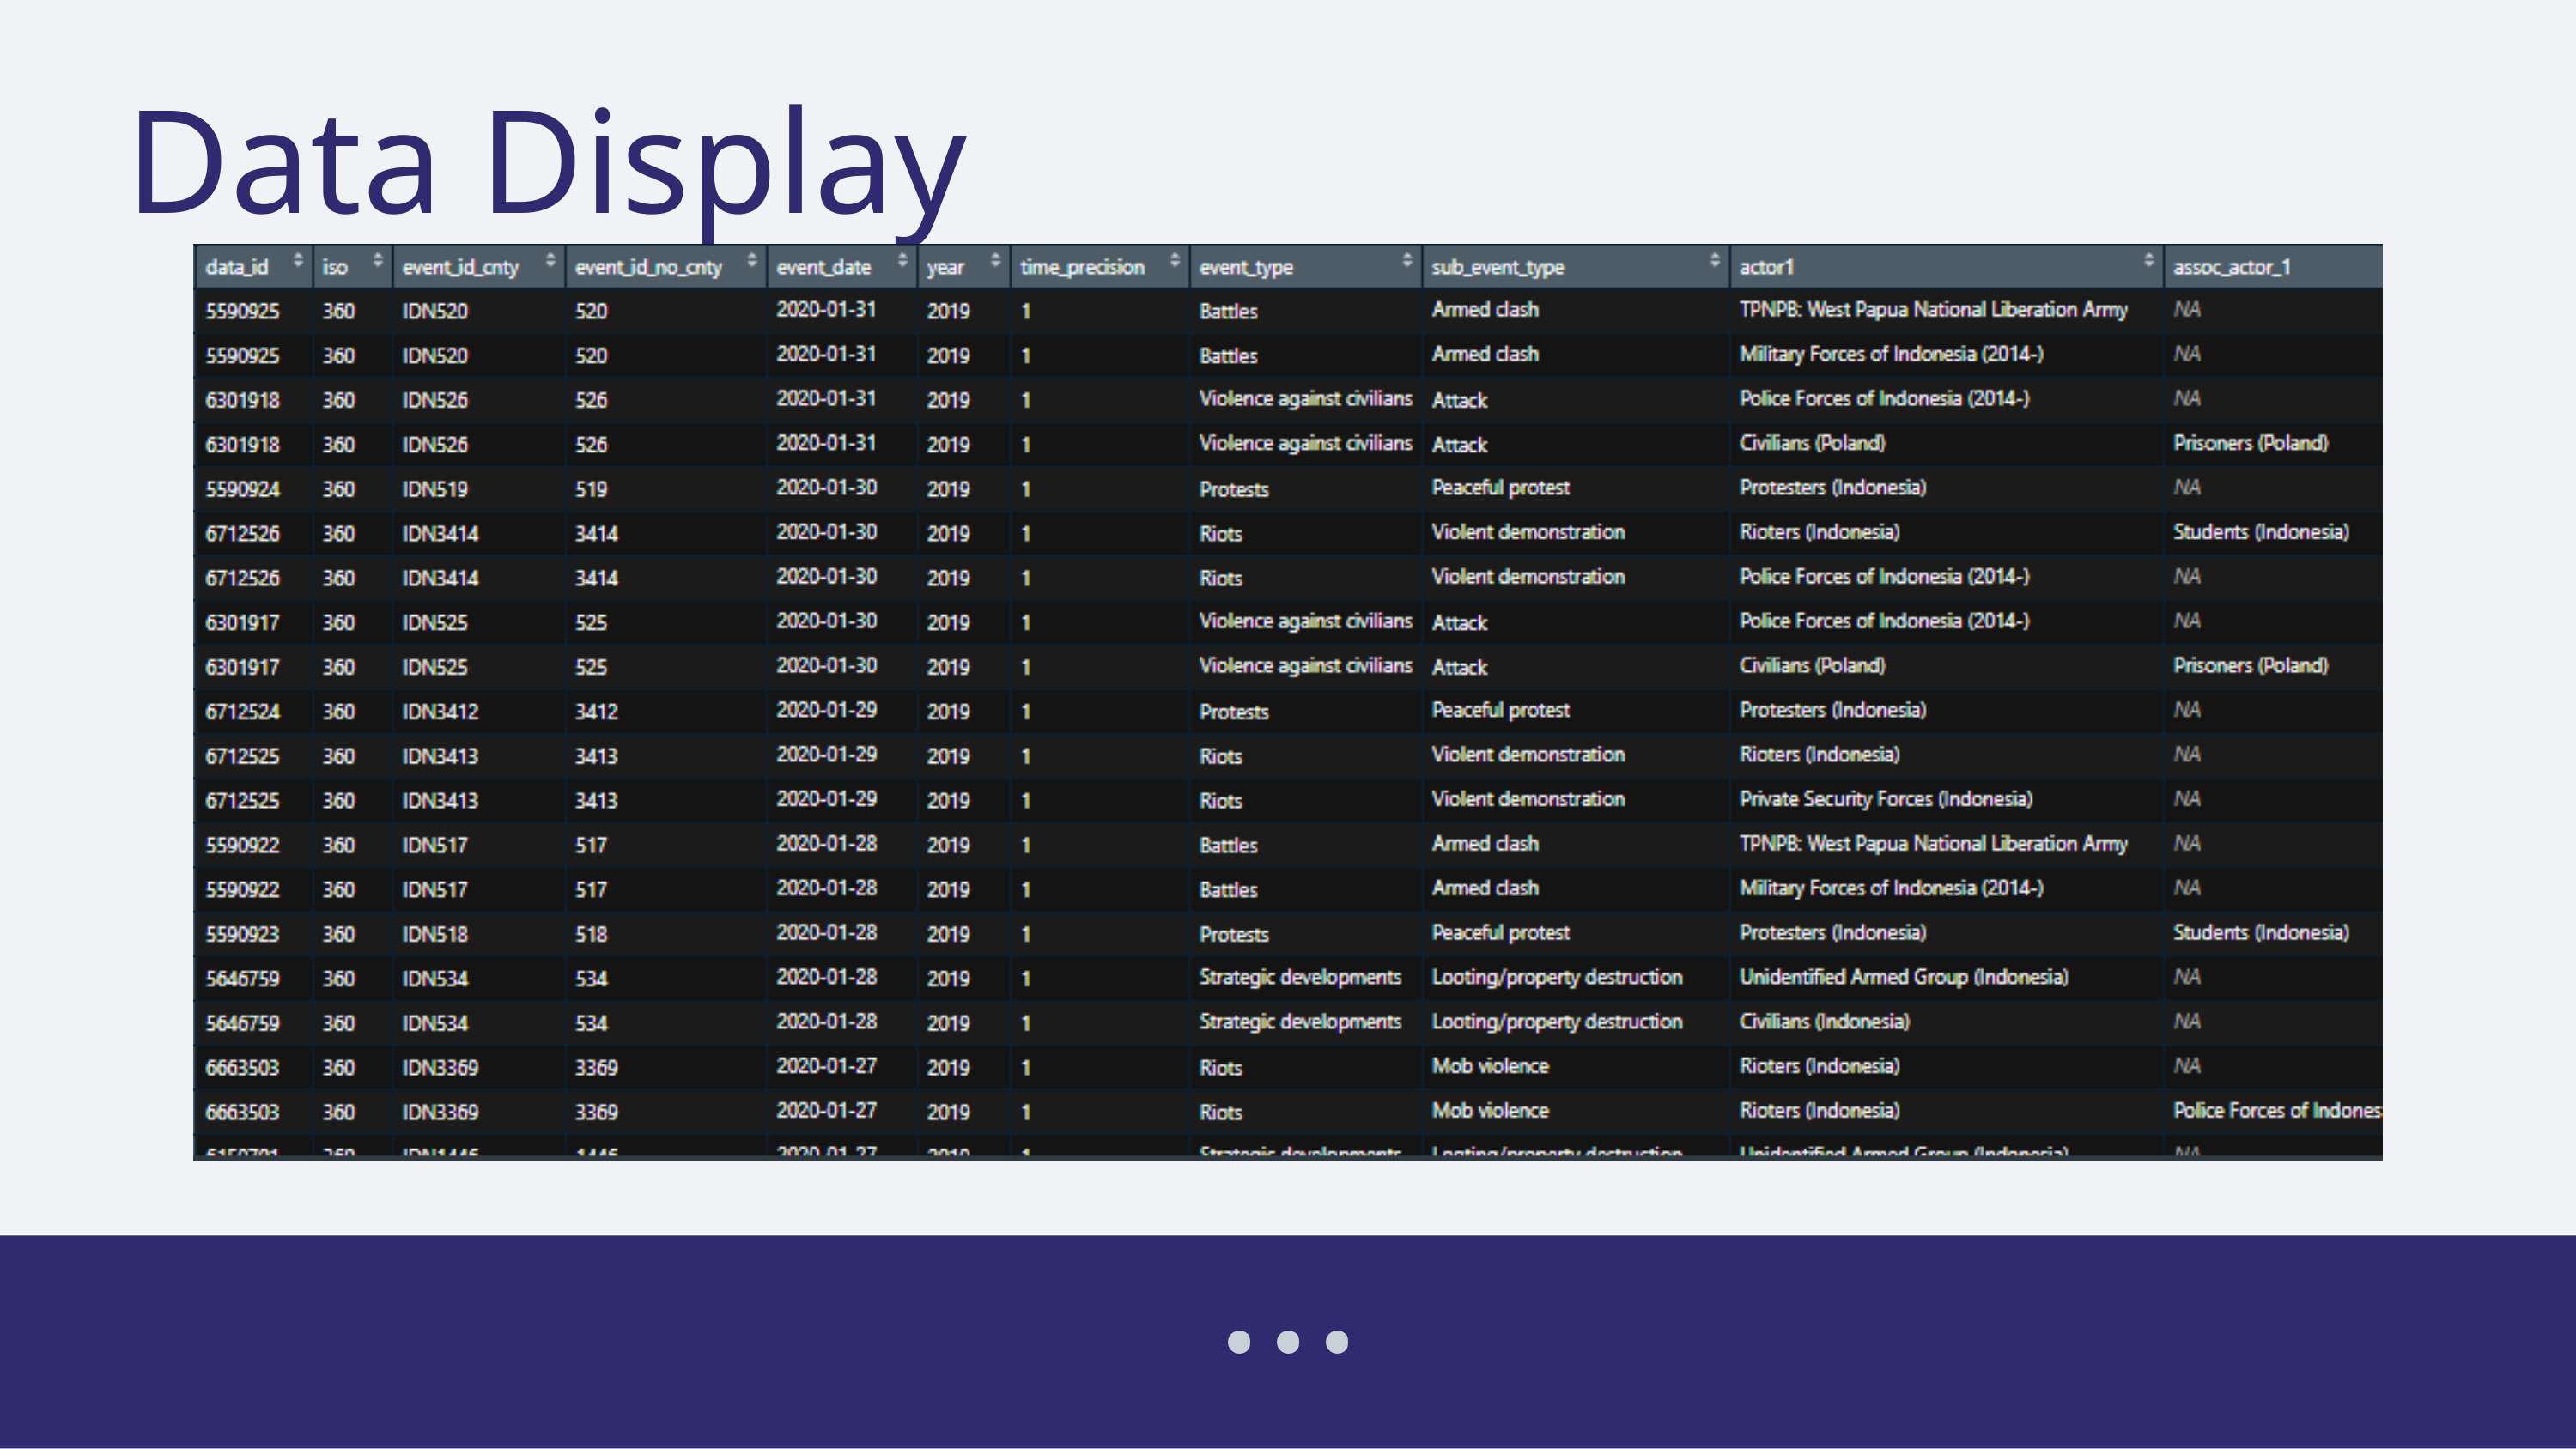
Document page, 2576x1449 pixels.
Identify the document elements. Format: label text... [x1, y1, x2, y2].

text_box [1227, 1331, 1349, 1354]
text_box [0, 1235, 2576, 1449]
text_box Data Display [125, 70, 1479, 243]
picture [193, 244, 2383, 1161]
